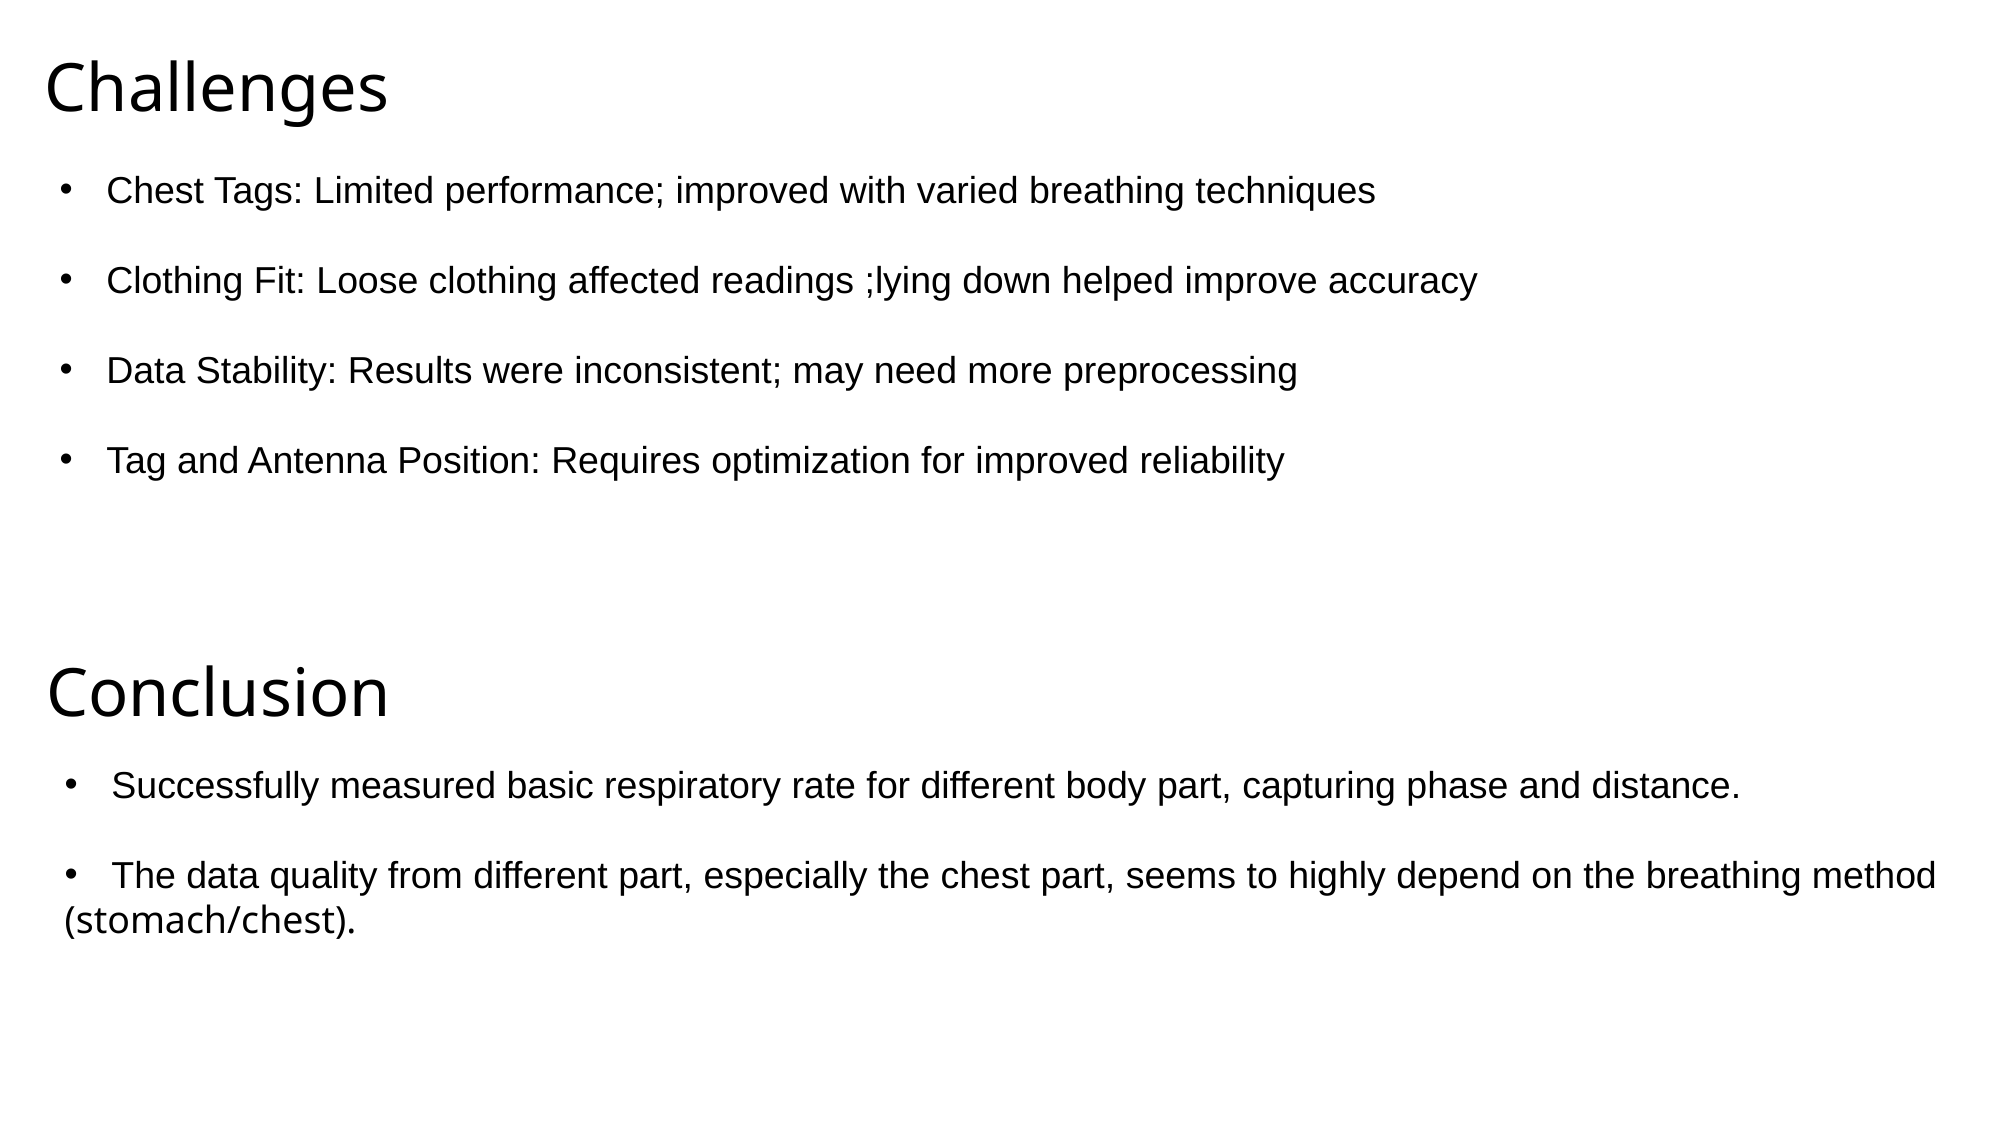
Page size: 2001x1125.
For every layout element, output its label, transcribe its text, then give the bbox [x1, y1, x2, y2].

text_box Challenges [29, 37, 405, 133]
text_box Chest Tags: Limited performance; improved with varied breathing techniques Clothing Fit: Loose clothing affected readings ;lying down helped improve accuracy Data Stability: Results were inconsistent; may need more preprocessing Tag and Antenna Position: Requires optimization for improved reliability [44, 113, 1855, 579]
text_box Successfully measured basic respiratory rate for different body part, capturing phase and distance. The data quality from different part, especially the chest part, seems to highly depend on the breathing method (stomach/chest). [49, 753, 1964, 994]
text_box Conclusion [31, 642, 407, 863]
